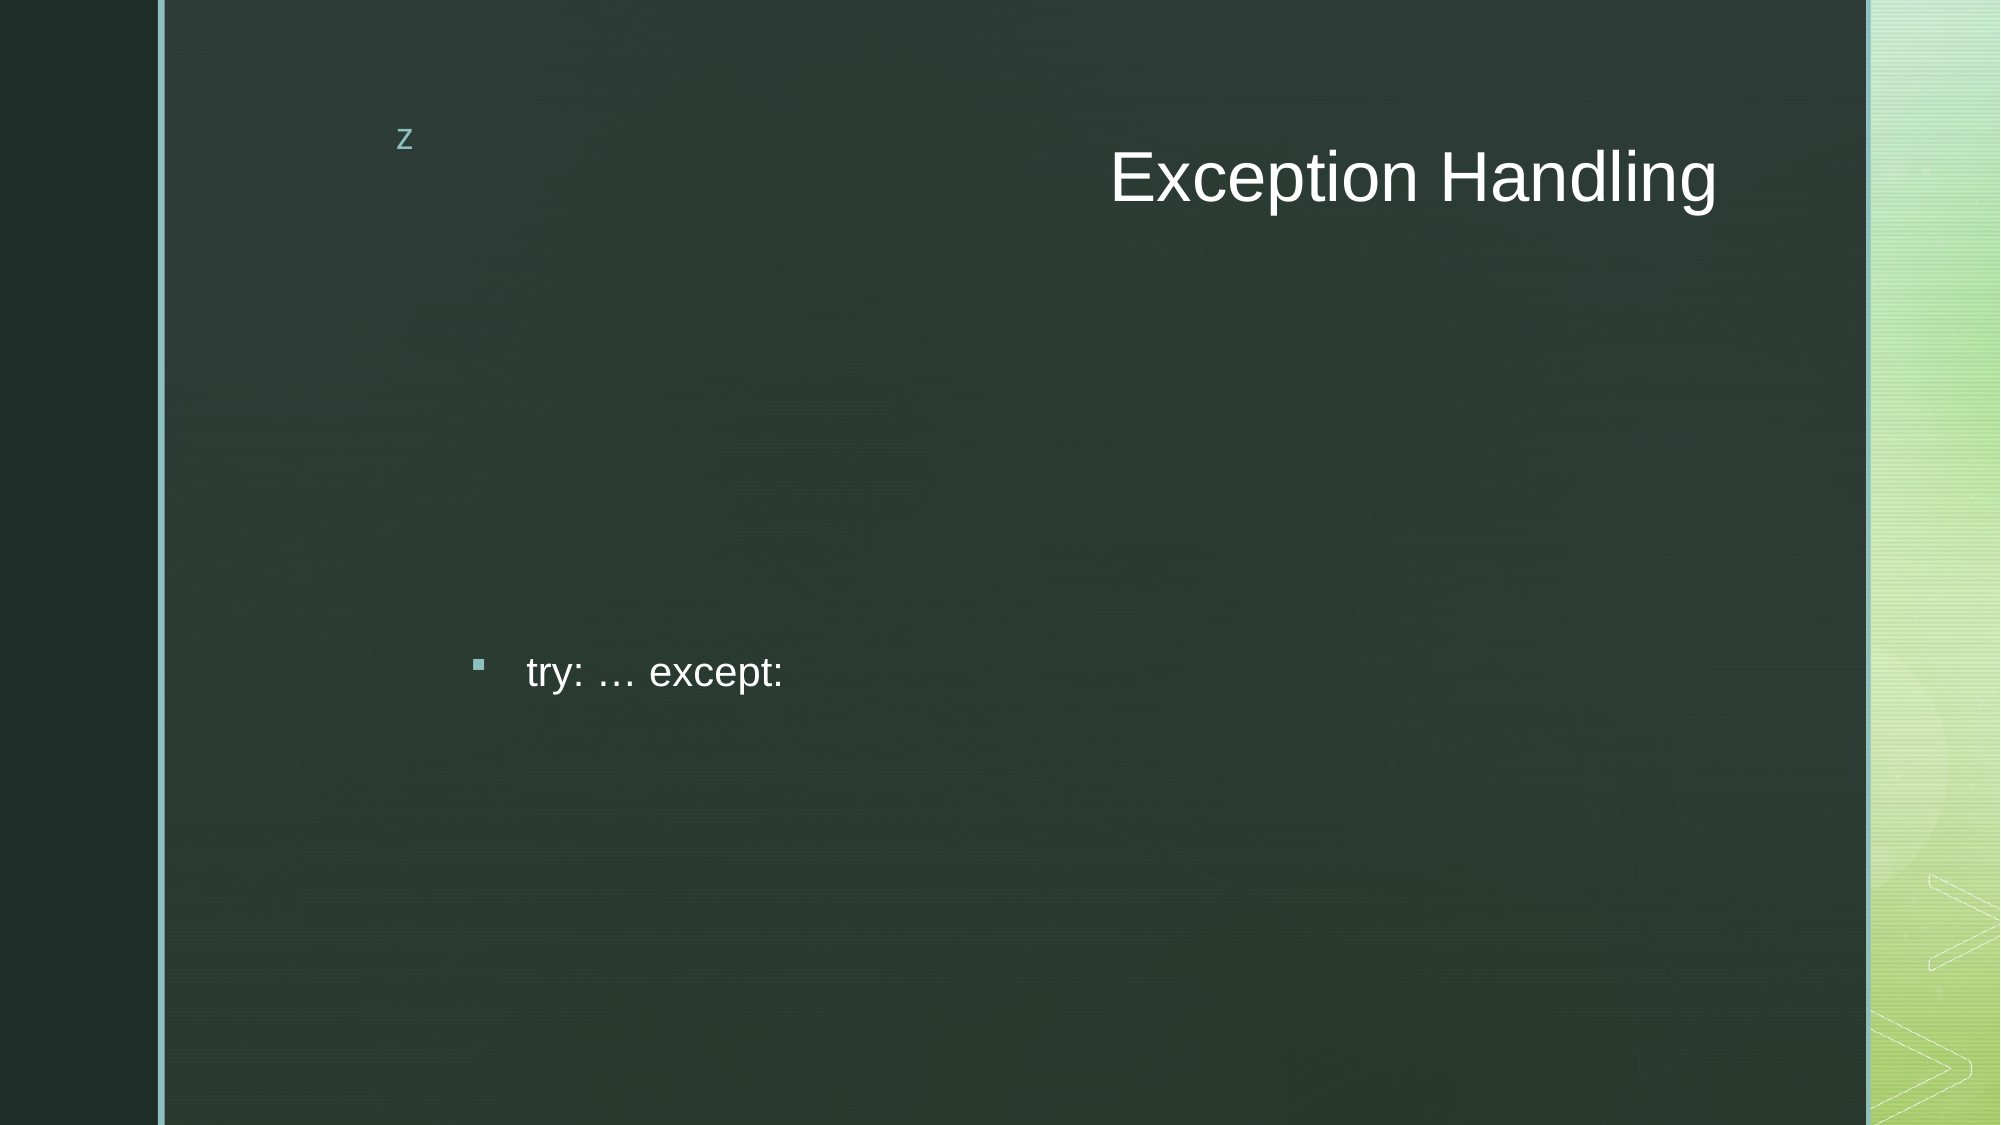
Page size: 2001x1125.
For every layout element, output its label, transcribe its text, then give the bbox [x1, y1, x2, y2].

title Exception Handling [428, 132, 1734, 310]
picture [1871, 0, 2001, 1125]
list try: … except: [454, 336, 1734, 993]
